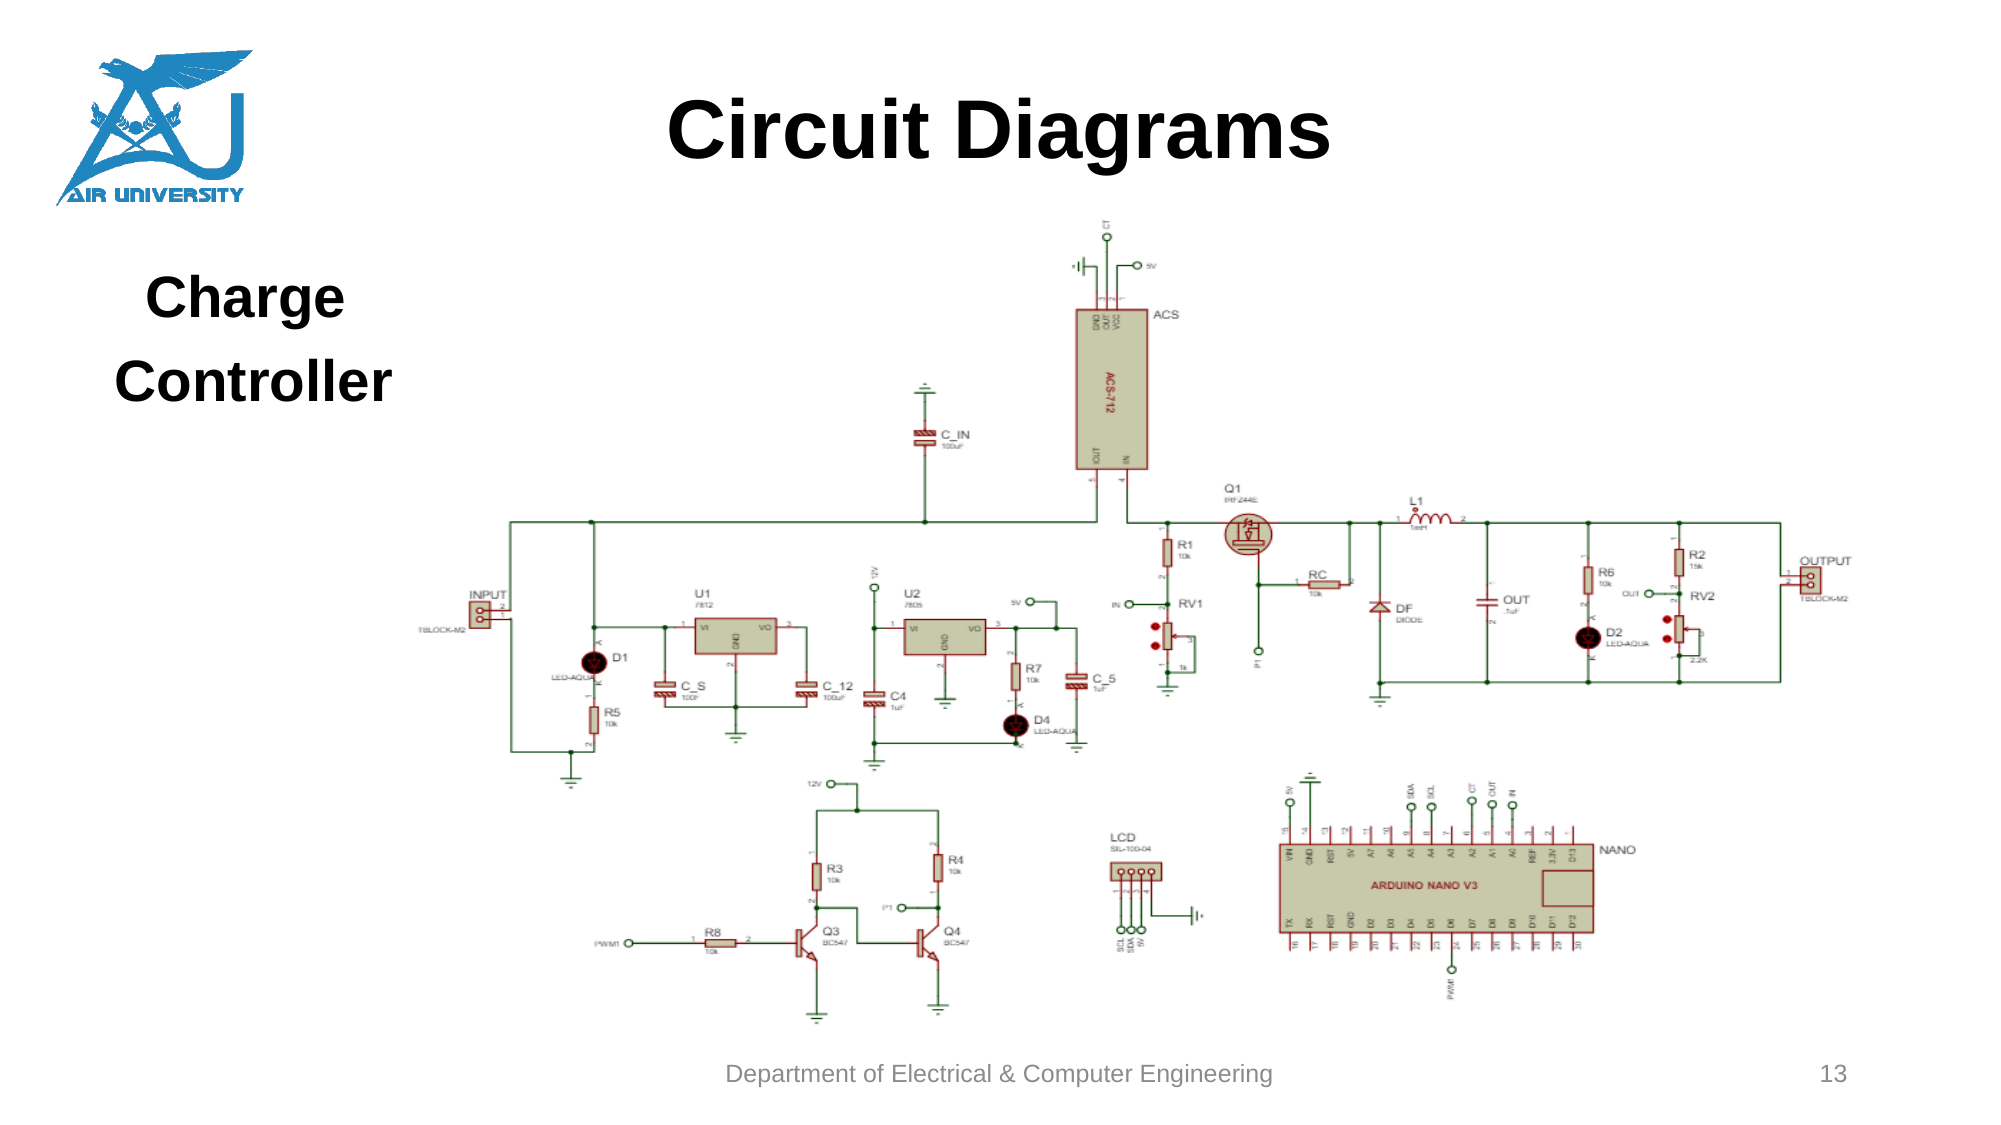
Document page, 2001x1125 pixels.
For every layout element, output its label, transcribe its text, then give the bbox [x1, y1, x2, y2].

picture [32, 37, 137, 223]
picture [396, 210, 1863, 1043]
slide_number 13 [1412, 1043, 1863, 1103]
footer Department of Electrical & Computer Engineering [662, 1043, 1338, 1103]
title Circuit Diagrams [137, 22, 1863, 240]
list Charge Controller [75, 259, 396, 477]
